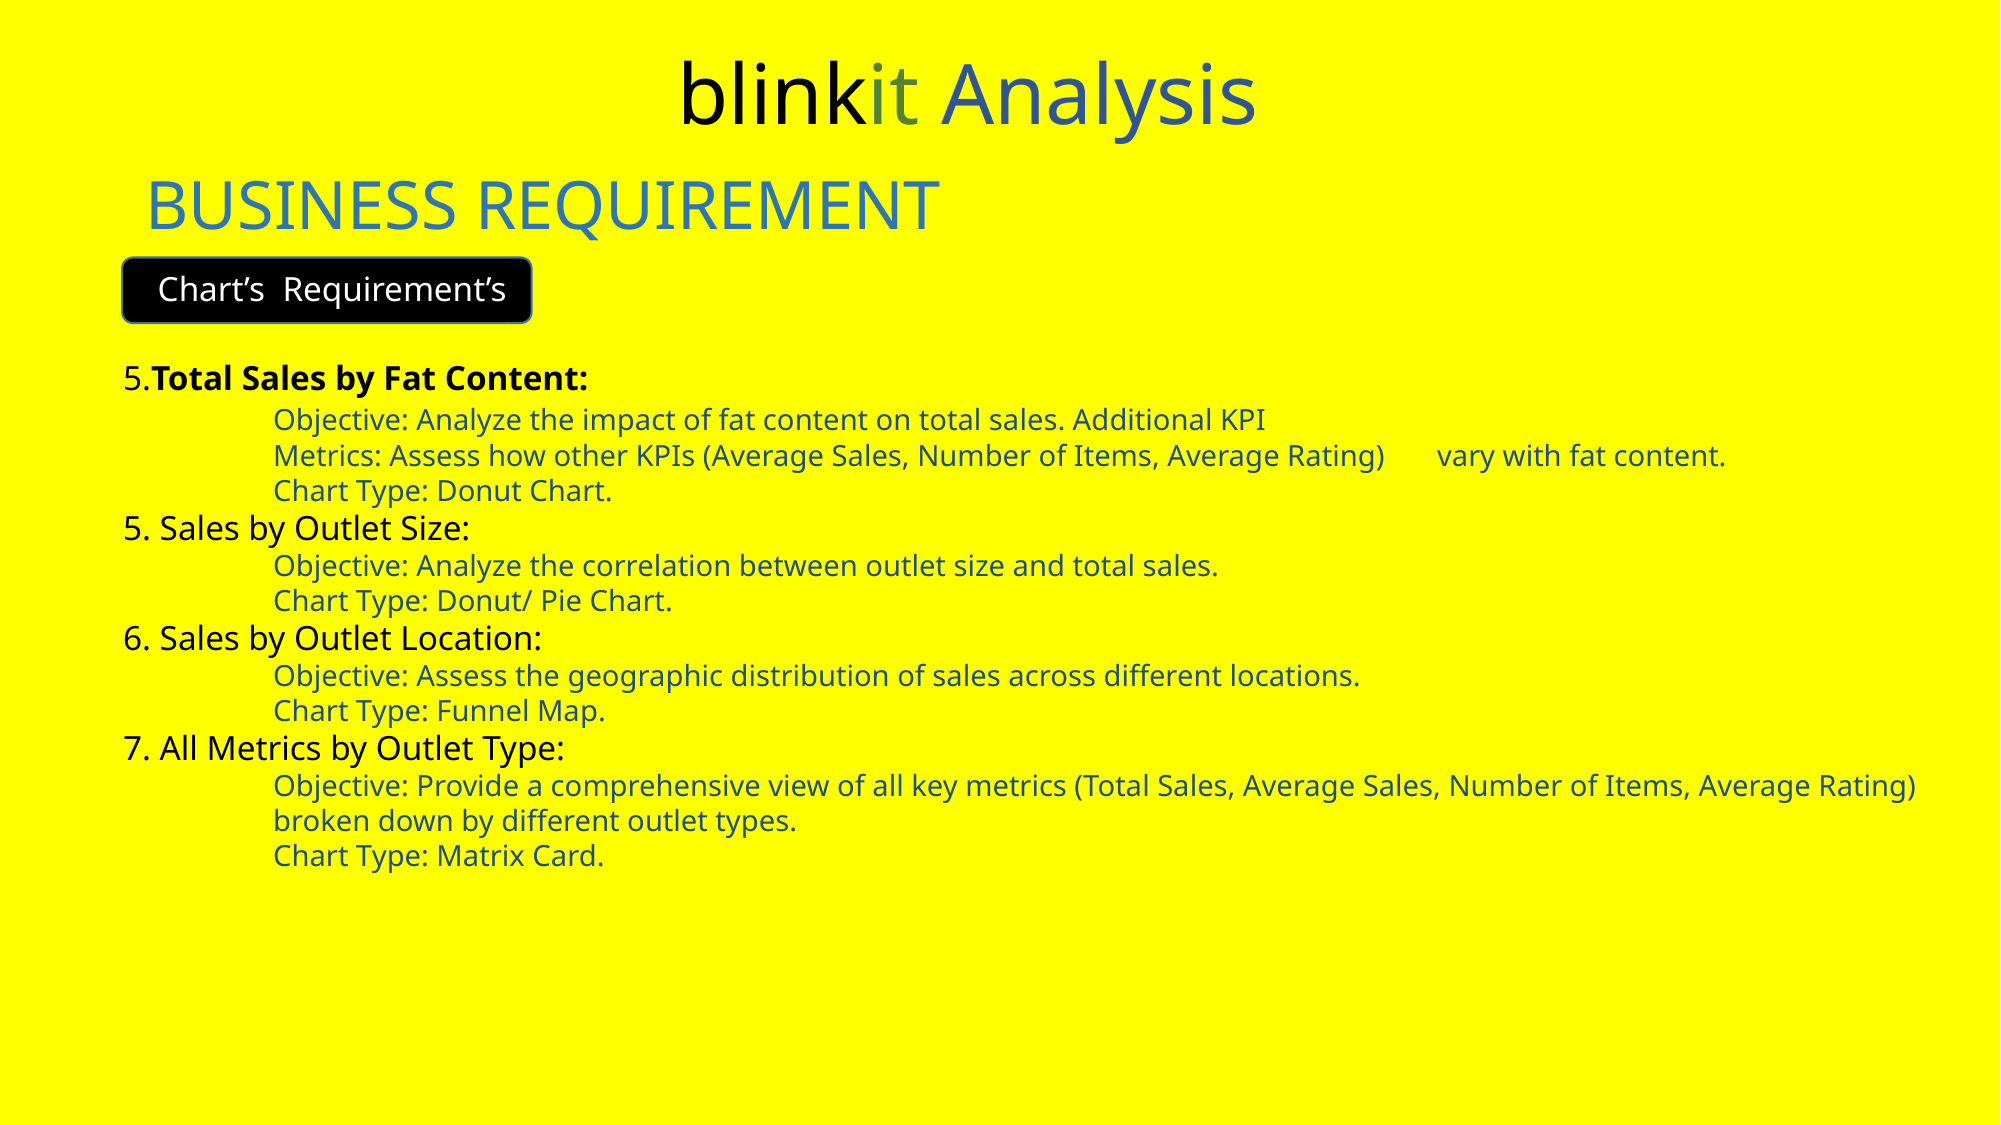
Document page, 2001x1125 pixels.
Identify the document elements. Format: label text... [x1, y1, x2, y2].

text_box 5.Total Sales by Fat Content: Objective: Analyze the impact of fat content on total sales. Additional KPI Metrics: Assess how other KPIs (Average Sales, Number of Items, Average Rating) vary with fat content. Chart Type: Donut Chart. 5. Sales by Outlet Size: Objective: Analyze the correlation between outlet size and total sales. Chart Type: Donut/ Pie Chart. 6. Sales by Outlet Location: Objective: Assess the geographic distribution of sales across different locations. Chart Type: Funnel Map. 7. All Metrics by Outlet Type: Objective: Provide a comprehensive view of all key metrics (Total Sales, Average Sales, Number of Items, Average Rating) broken down by different outlet types. Chart Type: Matrix Card. [108, 350, 1965, 880]
title BUSINESS REQUIREMENT [73, 150, 1014, 252]
text_box blinkit Analysis [662, 34, 1338, 149]
text_box Chart’s Requirement’s [107, 251, 558, 324]
